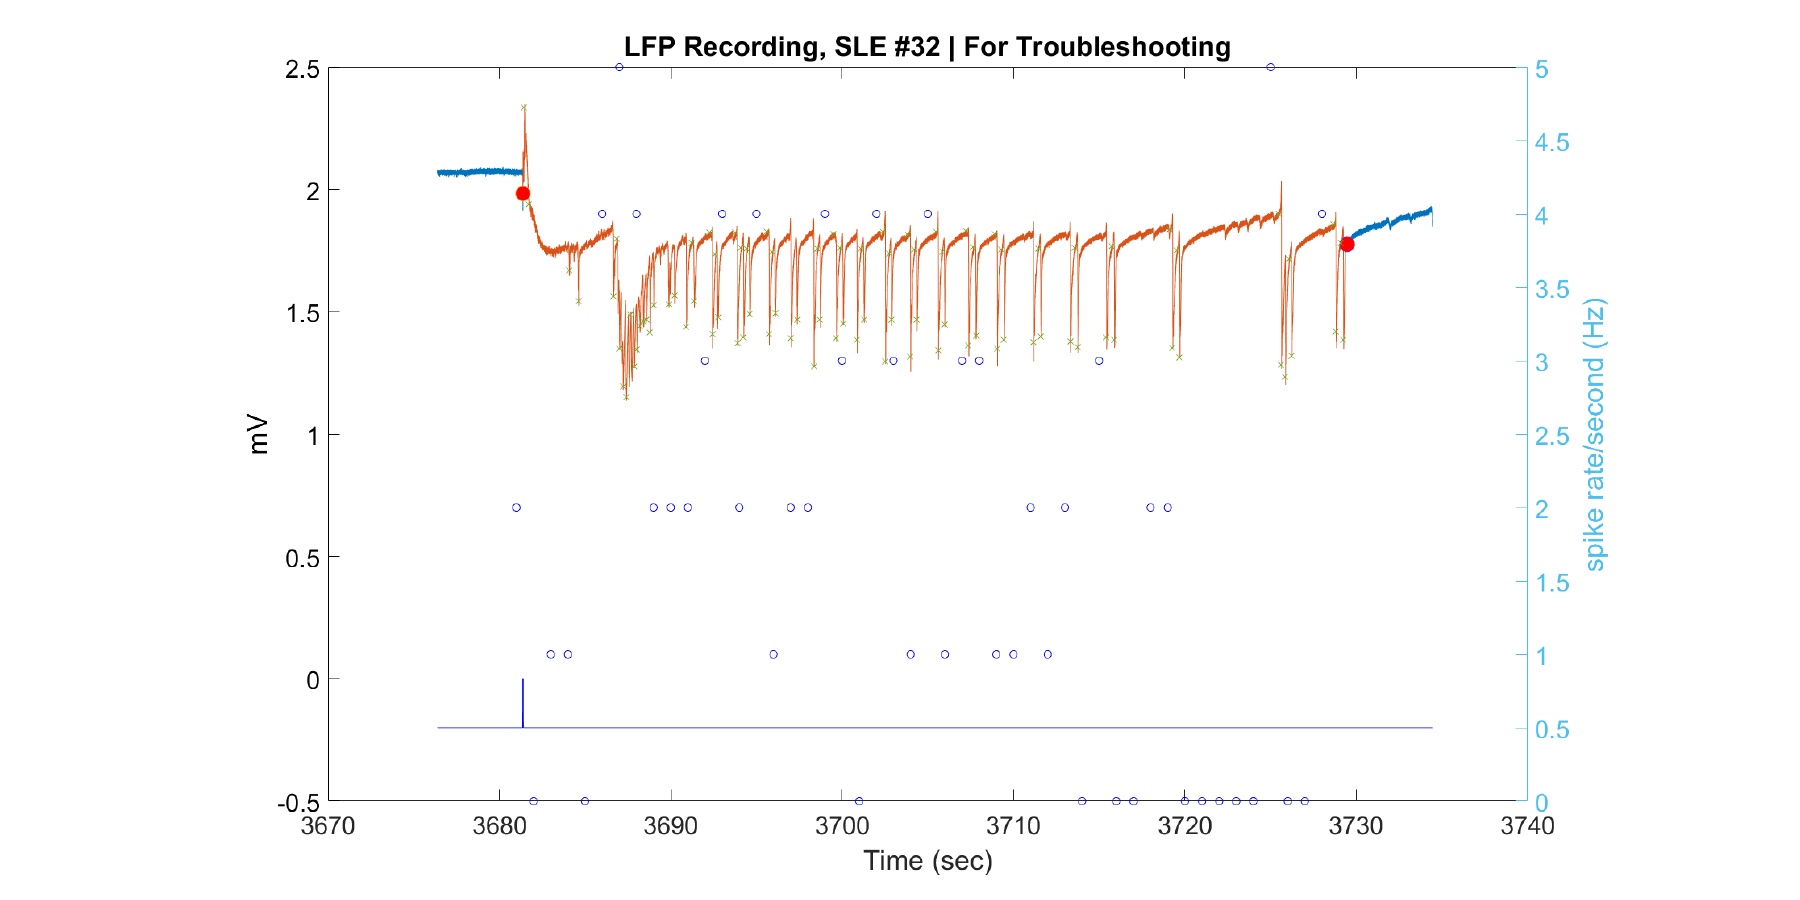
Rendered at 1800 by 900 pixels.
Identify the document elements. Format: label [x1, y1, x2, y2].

picture [126, 0, 1674, 900]
